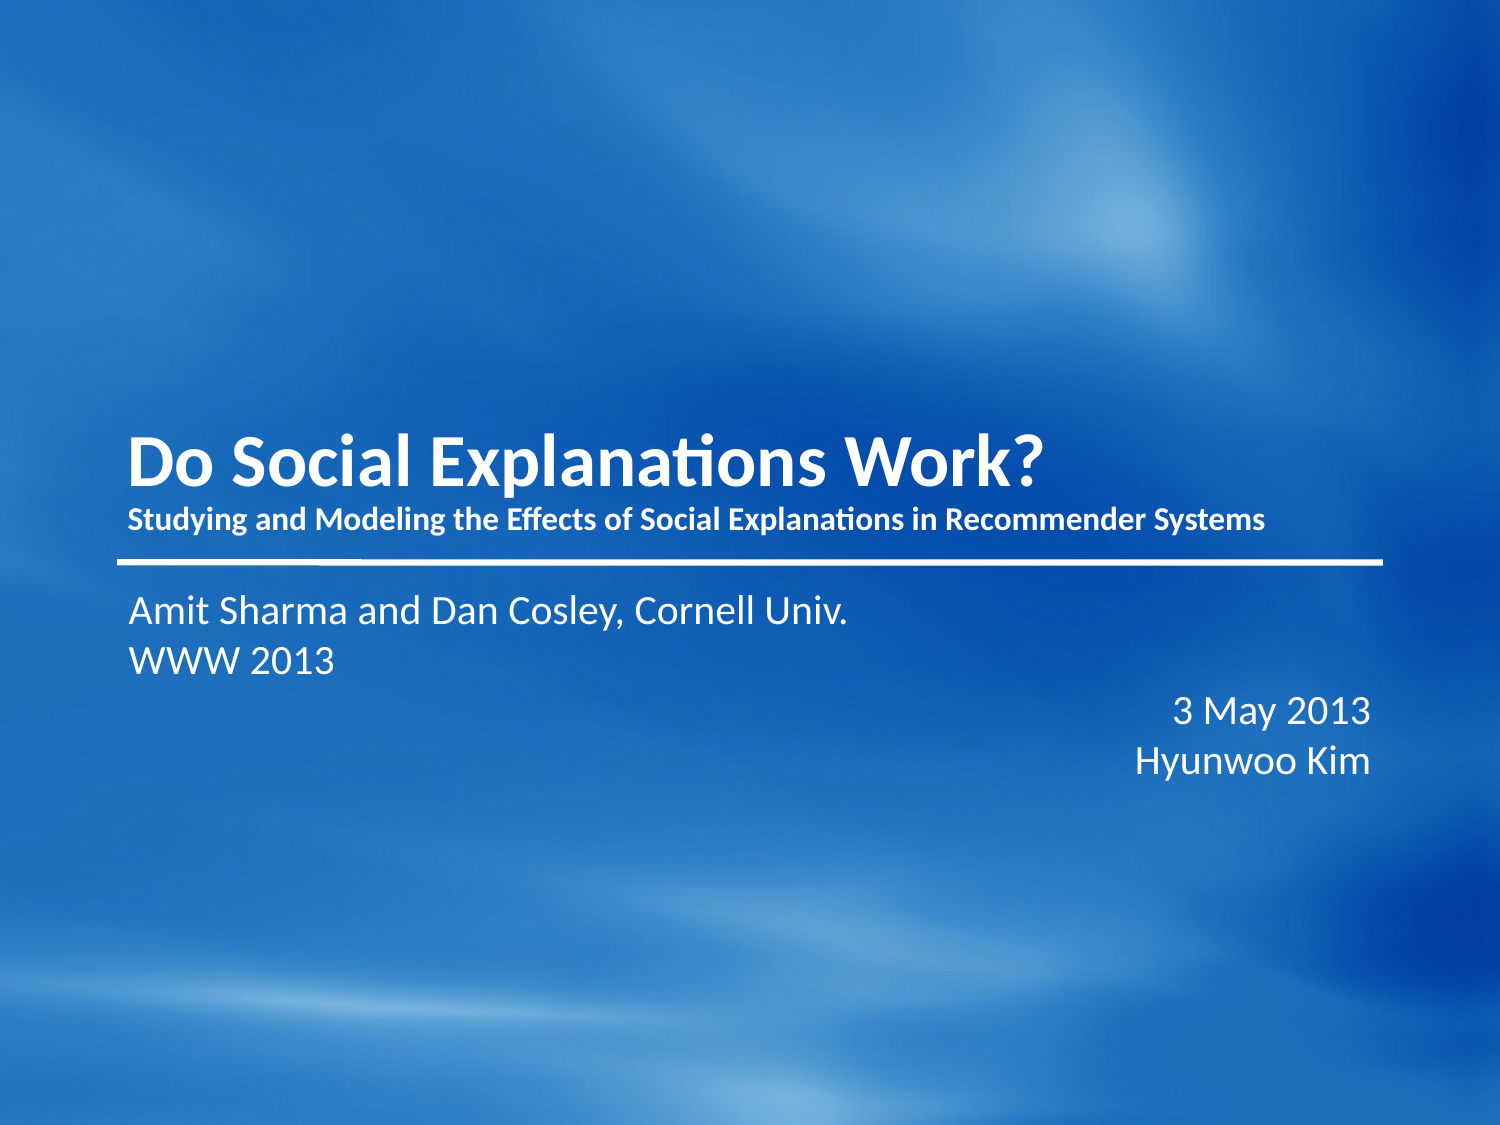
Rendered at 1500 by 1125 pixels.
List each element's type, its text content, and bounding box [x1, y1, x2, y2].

subtitle Amit Sharma and Dan Cosley, Cornell Univ. WWW 2013 3 May 2013 Hyunwoo Kim [113, 585, 1387, 874]
title Do Social Explanations Work? Studying and Modeling the Effects of Social Explanations in Recommender Systems [112, 304, 1388, 546]
picture [0, 0, 1500, 1125]
